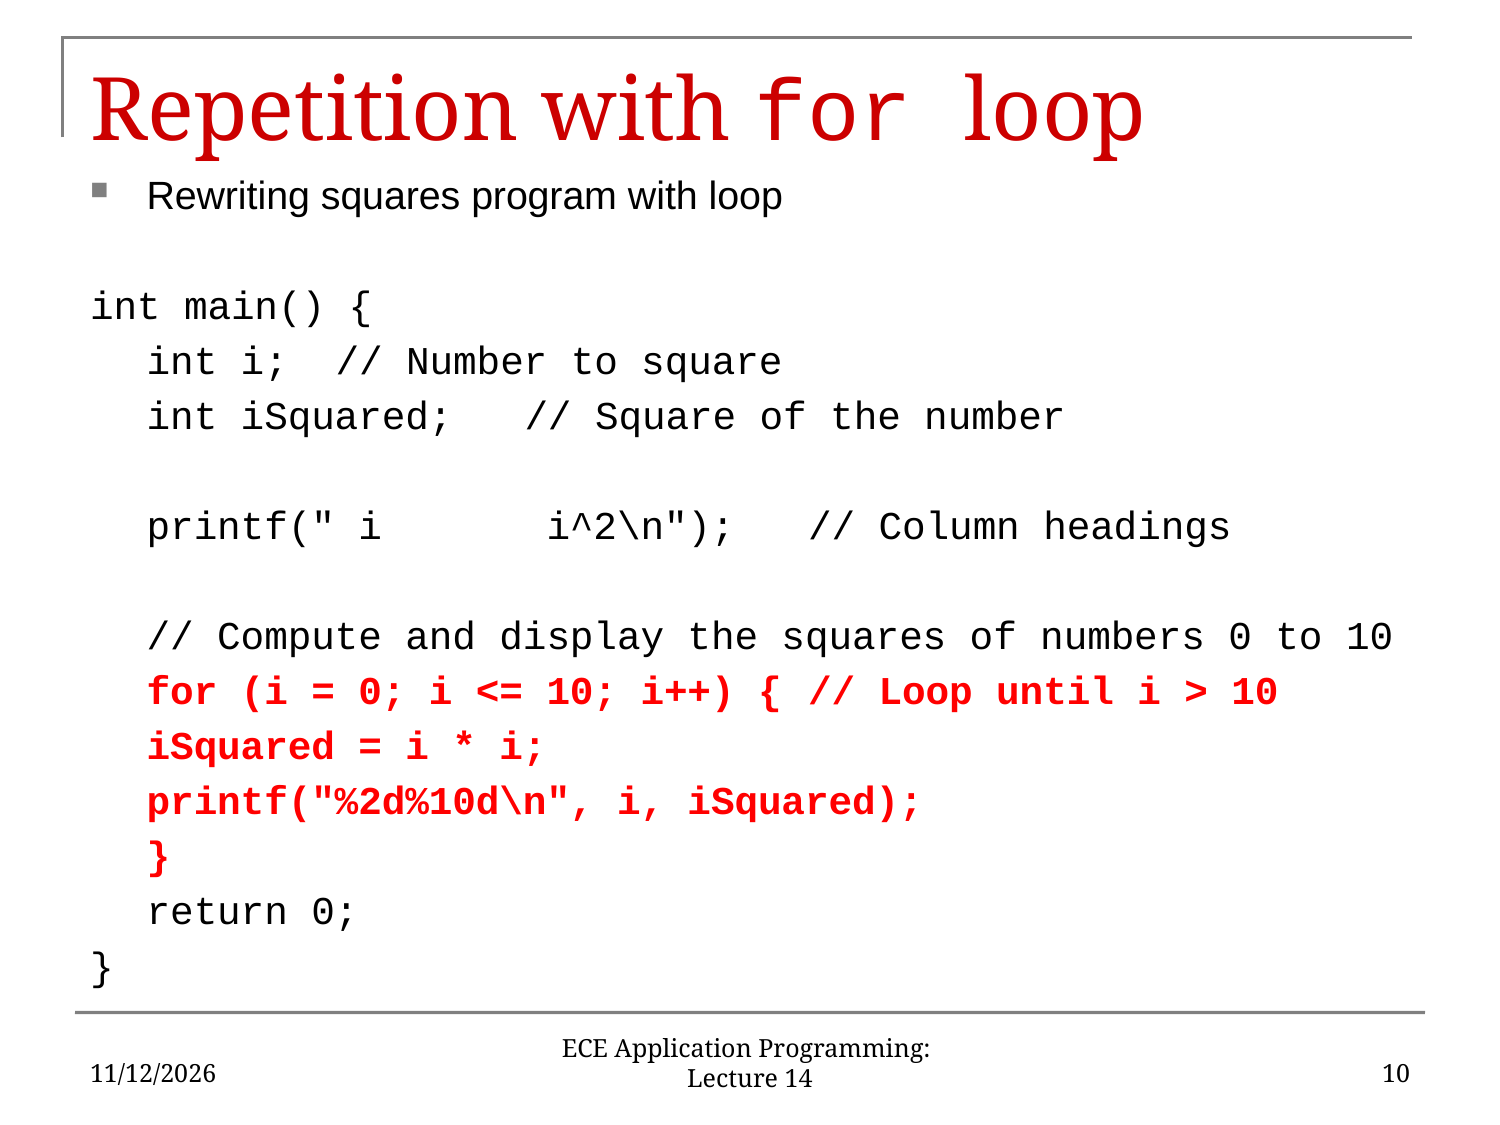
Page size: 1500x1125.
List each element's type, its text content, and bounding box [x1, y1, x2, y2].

list Rewriting squares program with loop int main() { int i; // Number to square int iSquared; // Square of the number printf(" i i^2\n"); // Column headings // Compute and display the squares of numbers 0 to 10 for (i = 0; i <= 10; i++) { // Loop until i > 10 iSquared = i * i; printf("%2d%10d\n", i, iSquared); } return 0; } [75, 162, 1425, 1000]
footer ECE Application Programming: Lecture 14 [512, 1024, 988, 1101]
slide_number 10 [1074, 1023, 1426, 1100]
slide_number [74, 1023, 426, 1100]
title Repetition with for loop [75, 45, 1425, 162]
